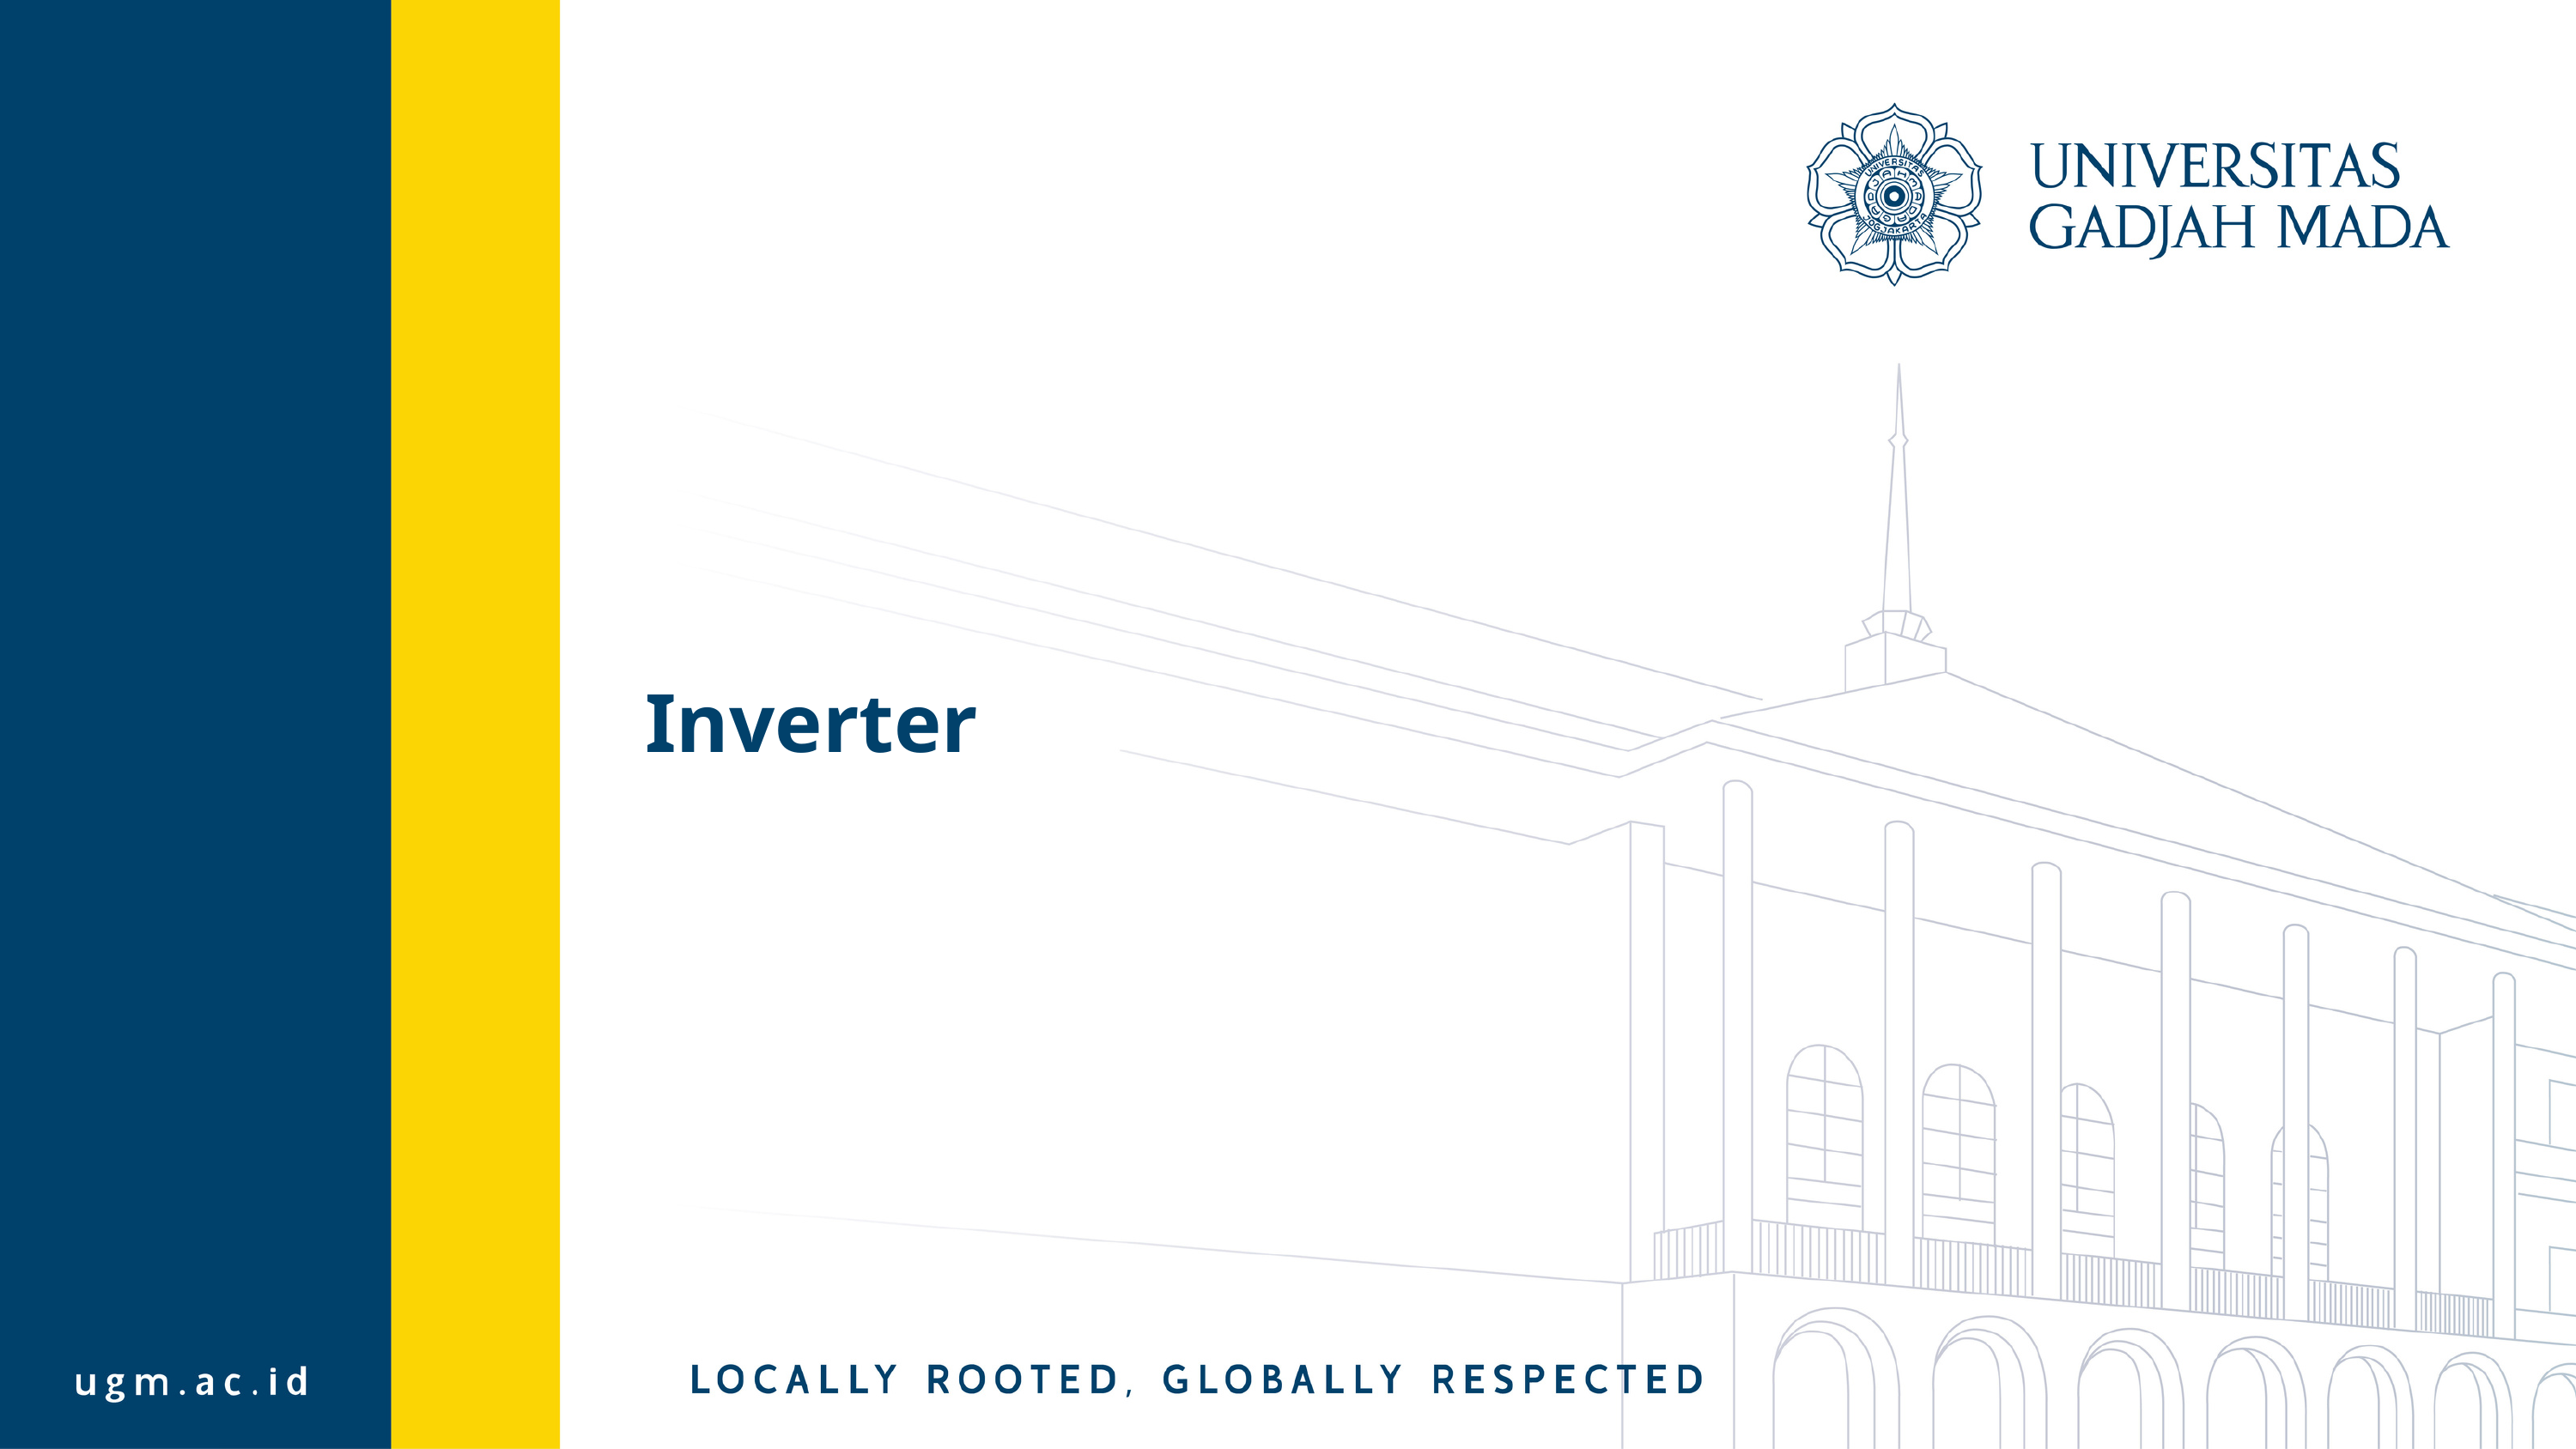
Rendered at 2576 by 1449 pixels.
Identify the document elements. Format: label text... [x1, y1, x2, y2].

text_box Inverter [645, 671, 2241, 769]
text_box [0, 0, 2576, 1449]
